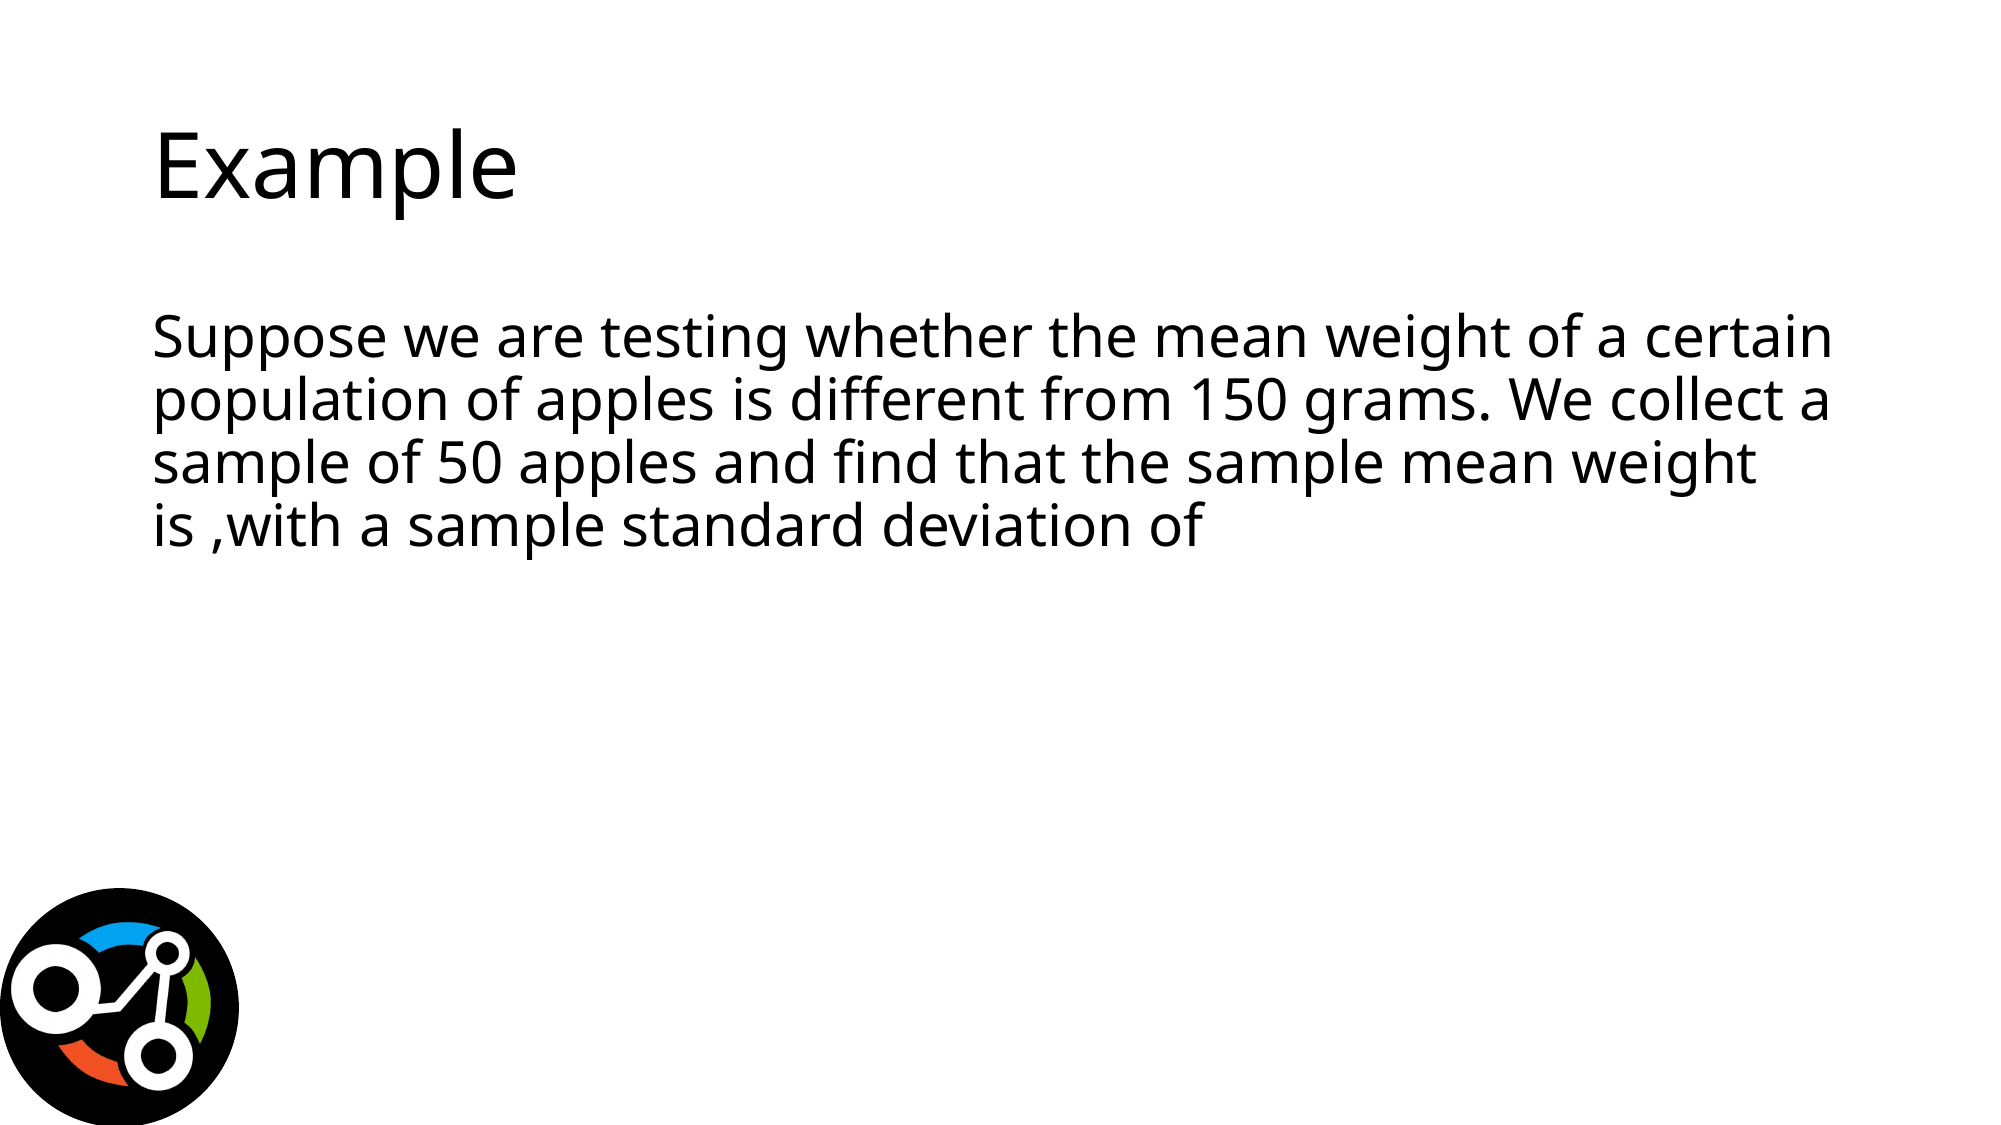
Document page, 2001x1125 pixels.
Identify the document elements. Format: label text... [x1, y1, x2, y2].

picture [0, 887, 240, 1125]
title Example [137, 59, 1863, 278]
